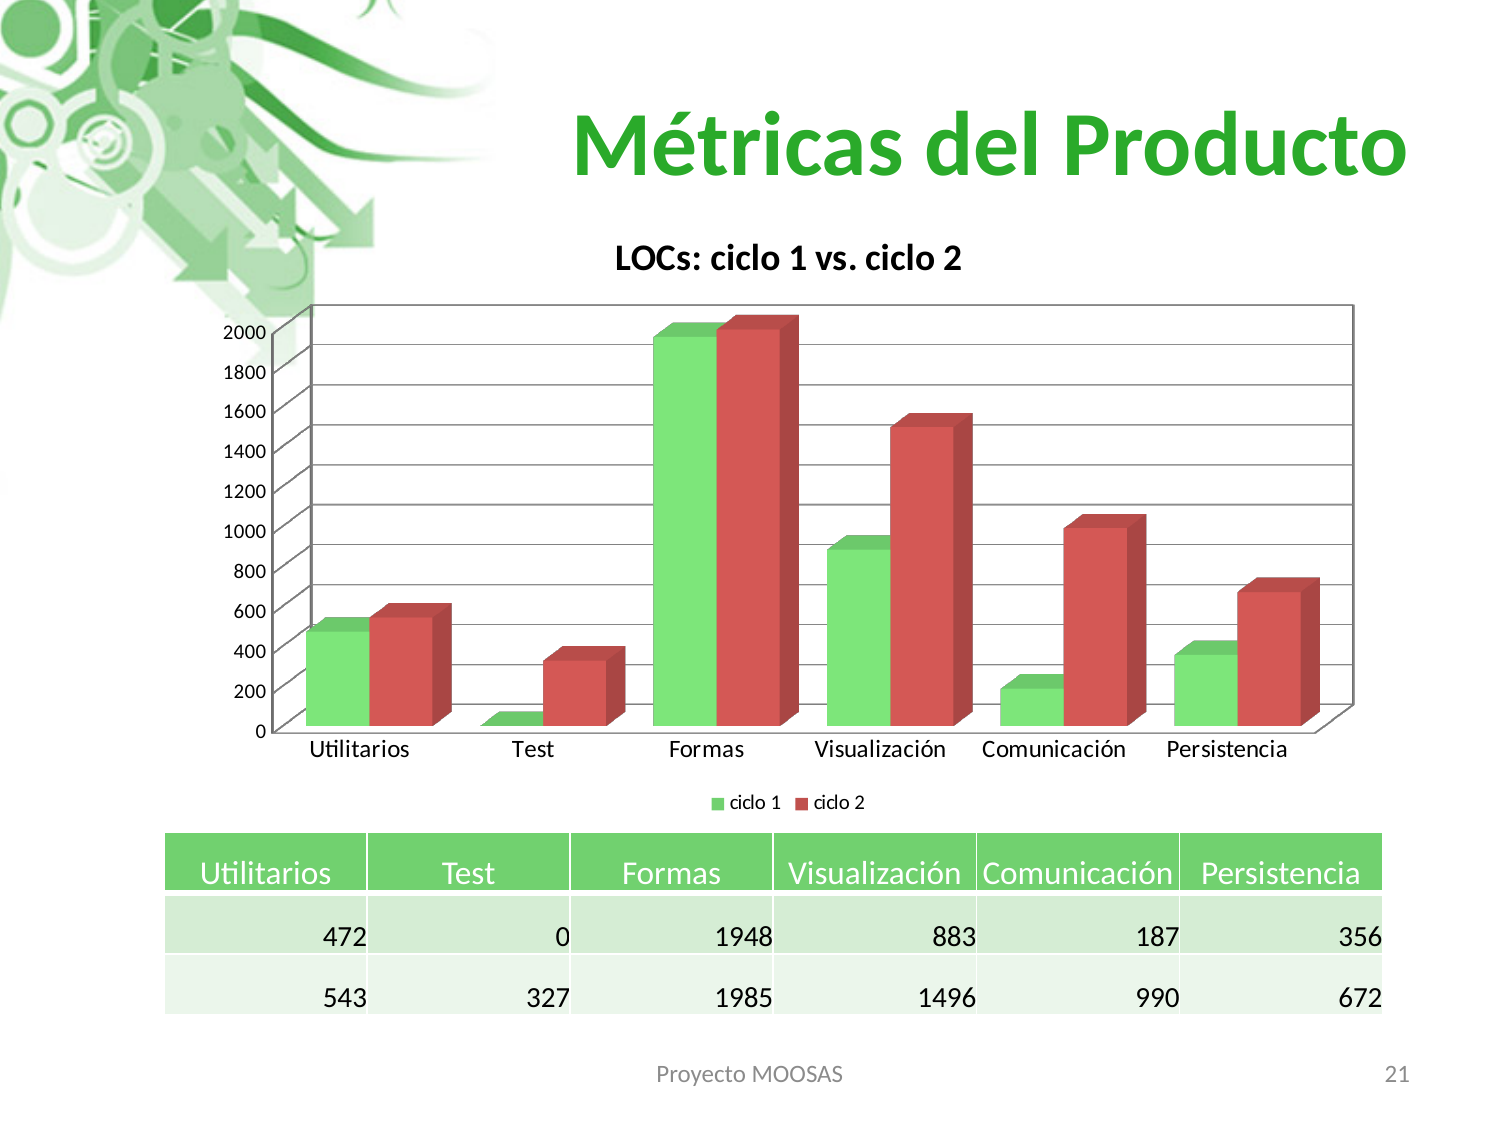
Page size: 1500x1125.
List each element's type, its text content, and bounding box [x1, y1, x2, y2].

table_cell 543 [165, 955, 366, 1014]
table_cell 672 [1180, 955, 1382, 1014]
table_header Test [368, 833, 569, 890]
table_header Utilitarios [165, 833, 366, 890]
table_cell 883 [774, 896, 976, 953]
table_cell 356 [1180, 896, 1382, 953]
table_cell 187 [977, 896, 1179, 953]
table_cell 990 [977, 955, 1179, 1014]
table_header Visualización [774, 833, 976, 890]
table_cell 1948 [571, 896, 772, 953]
chart [198, 210, 1379, 821]
table_header Comunicación [977, 833, 1179, 890]
table_cell 472 [165, 896, 366, 953]
table_cell 1985 [571, 955, 772, 1014]
table_cell 327 [368, 955, 569, 1014]
table_header Persistencia [1180, 833, 1382, 890]
footer Proyecto MOOSAS [512, 1042, 988, 1103]
title Métricas del Producto [75, 45, 1425, 233]
picture [0, 0, 1500, 1125]
table_cell 0 [368, 896, 569, 953]
table_header Formas [571, 833, 772, 890]
table_cell 1496 [774, 955, 976, 1014]
slide_number 21 [1074, 1042, 1425, 1103]
